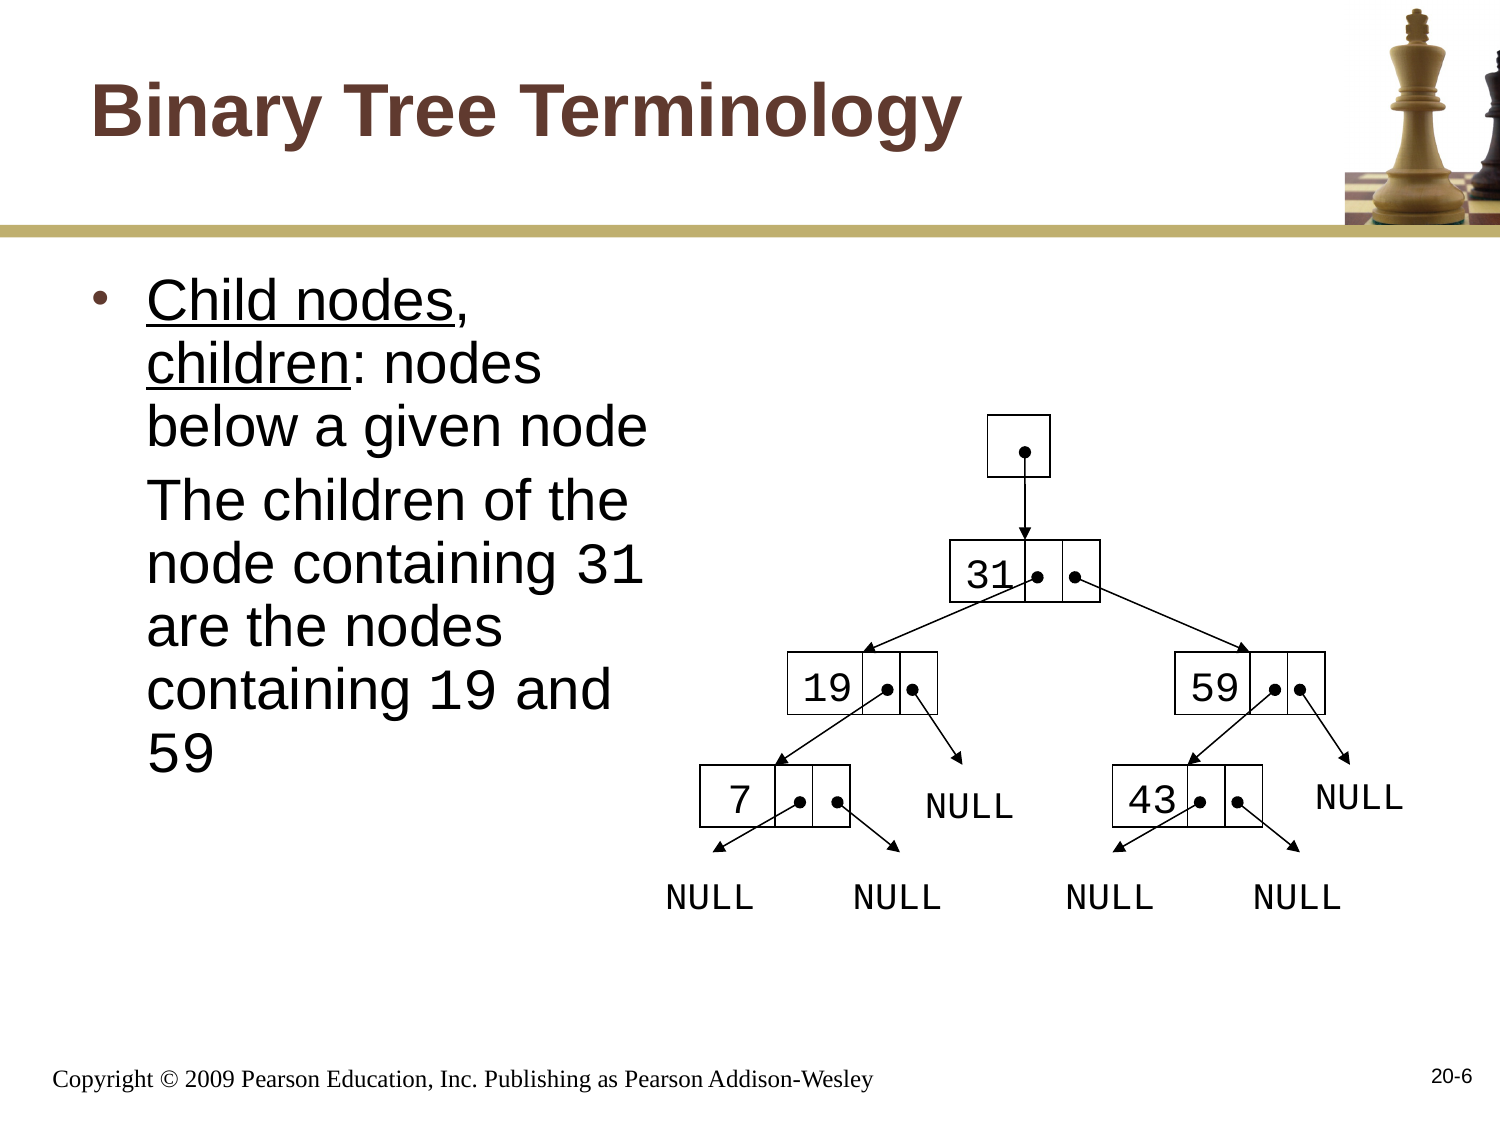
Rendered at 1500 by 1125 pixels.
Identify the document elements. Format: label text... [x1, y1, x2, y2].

list Child nodes, children: nodes below a given node The children of the node containing 31 are the nodes containing 19 and 59 [75, 262, 700, 938]
title Binary Tree Terminology [75, 12, 1325, 200]
slide_number 20-6 [1175, 1037, 1488, 1113]
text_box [649, 414, 1421, 926]
